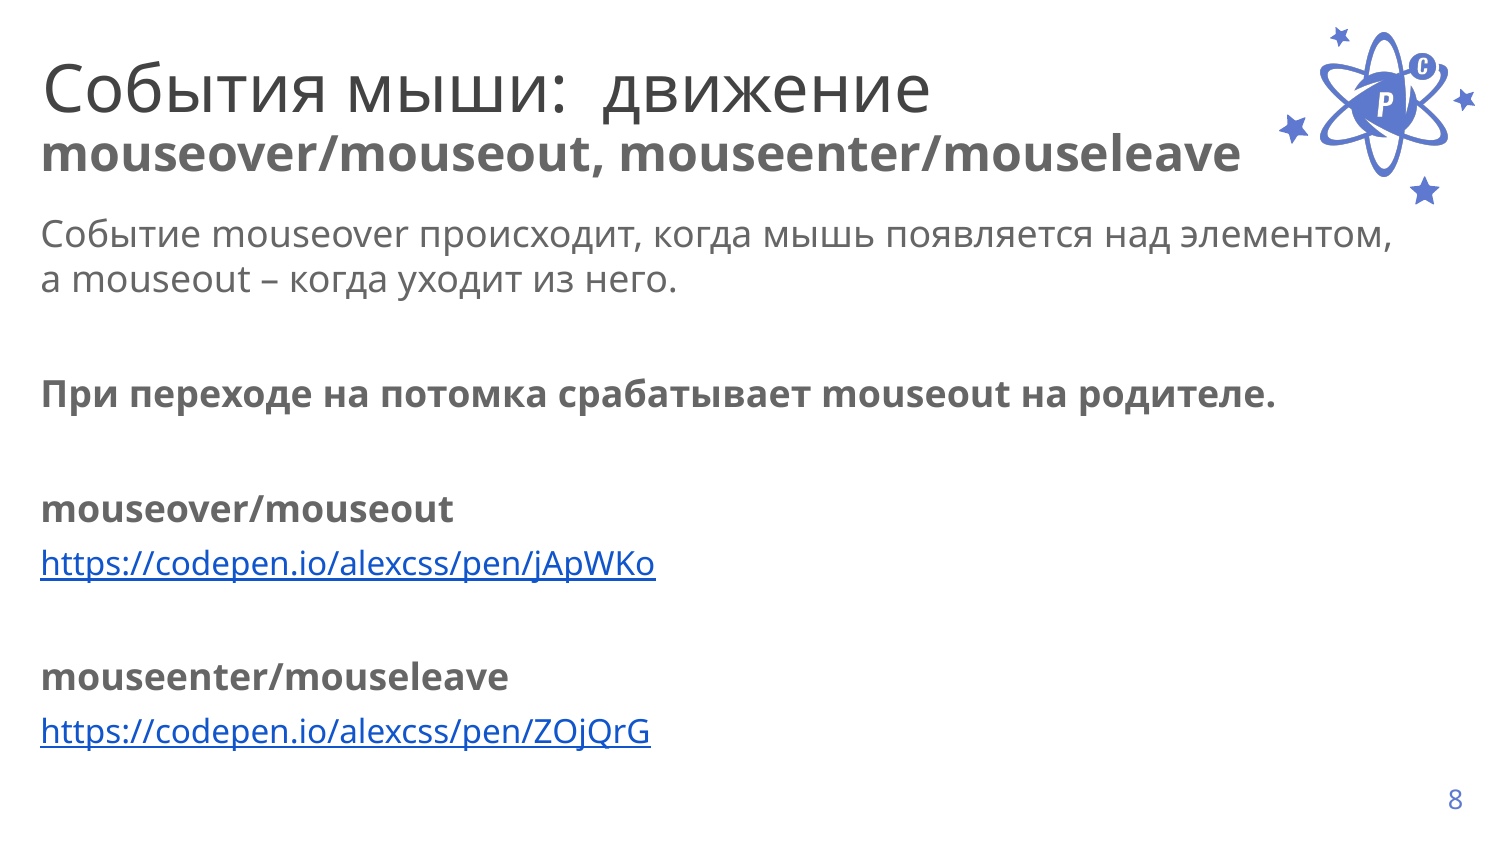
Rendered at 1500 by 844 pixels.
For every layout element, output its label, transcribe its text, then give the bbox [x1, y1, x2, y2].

text_box 8 [1411, 752, 1500, 844]
text_box События мыши: движение [27, 30, 1208, 106]
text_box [1274, 22, 1482, 205]
text_box mouseover/mouseout, mouseenter/mouseleave [6, 106, 1268, 194]
text_box Событие mouseover происходит, когда мышь появляется над элементом, а mouseout – когда уходит из него. При переходе на потомка срабатывает mouseout на родителе. mouseover/mouseout https://codepen.io/alexcss/pen/jApWKo mouseenter/mouseleave https://codepen.io/alexcss/pen/ZOjQrG [6, 194, 1425, 785]
